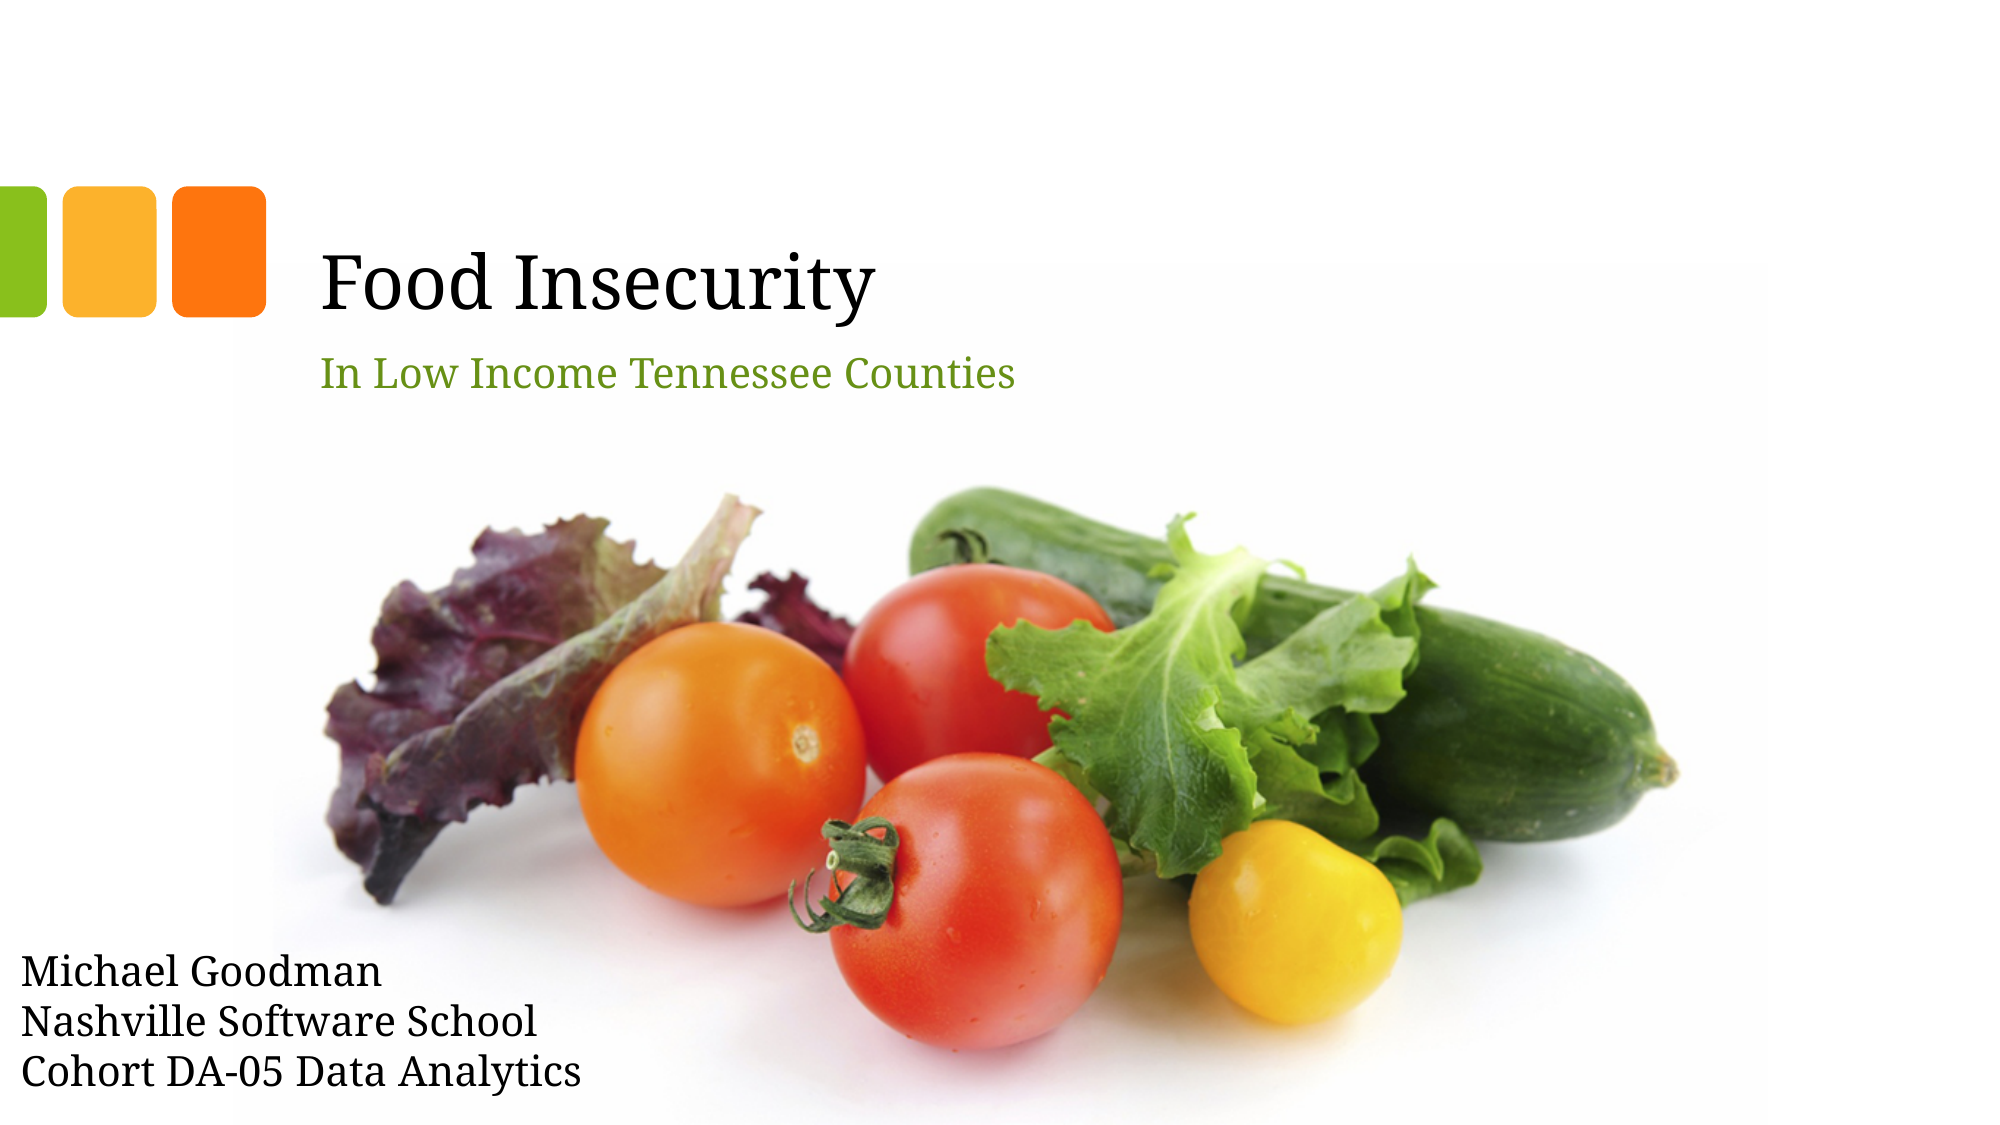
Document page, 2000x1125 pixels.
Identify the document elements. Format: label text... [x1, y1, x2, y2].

picture [0, 0, 2000, 1125]
text_box Michael Goodman Nashville Software School Cohort DA-05 Data Analytics [5, 937, 894, 1103]
title Food Insecurity [299, 59, 1800, 335]
subtitle In Low Income Tennessee Counties [299, 342, 1800, 489]
